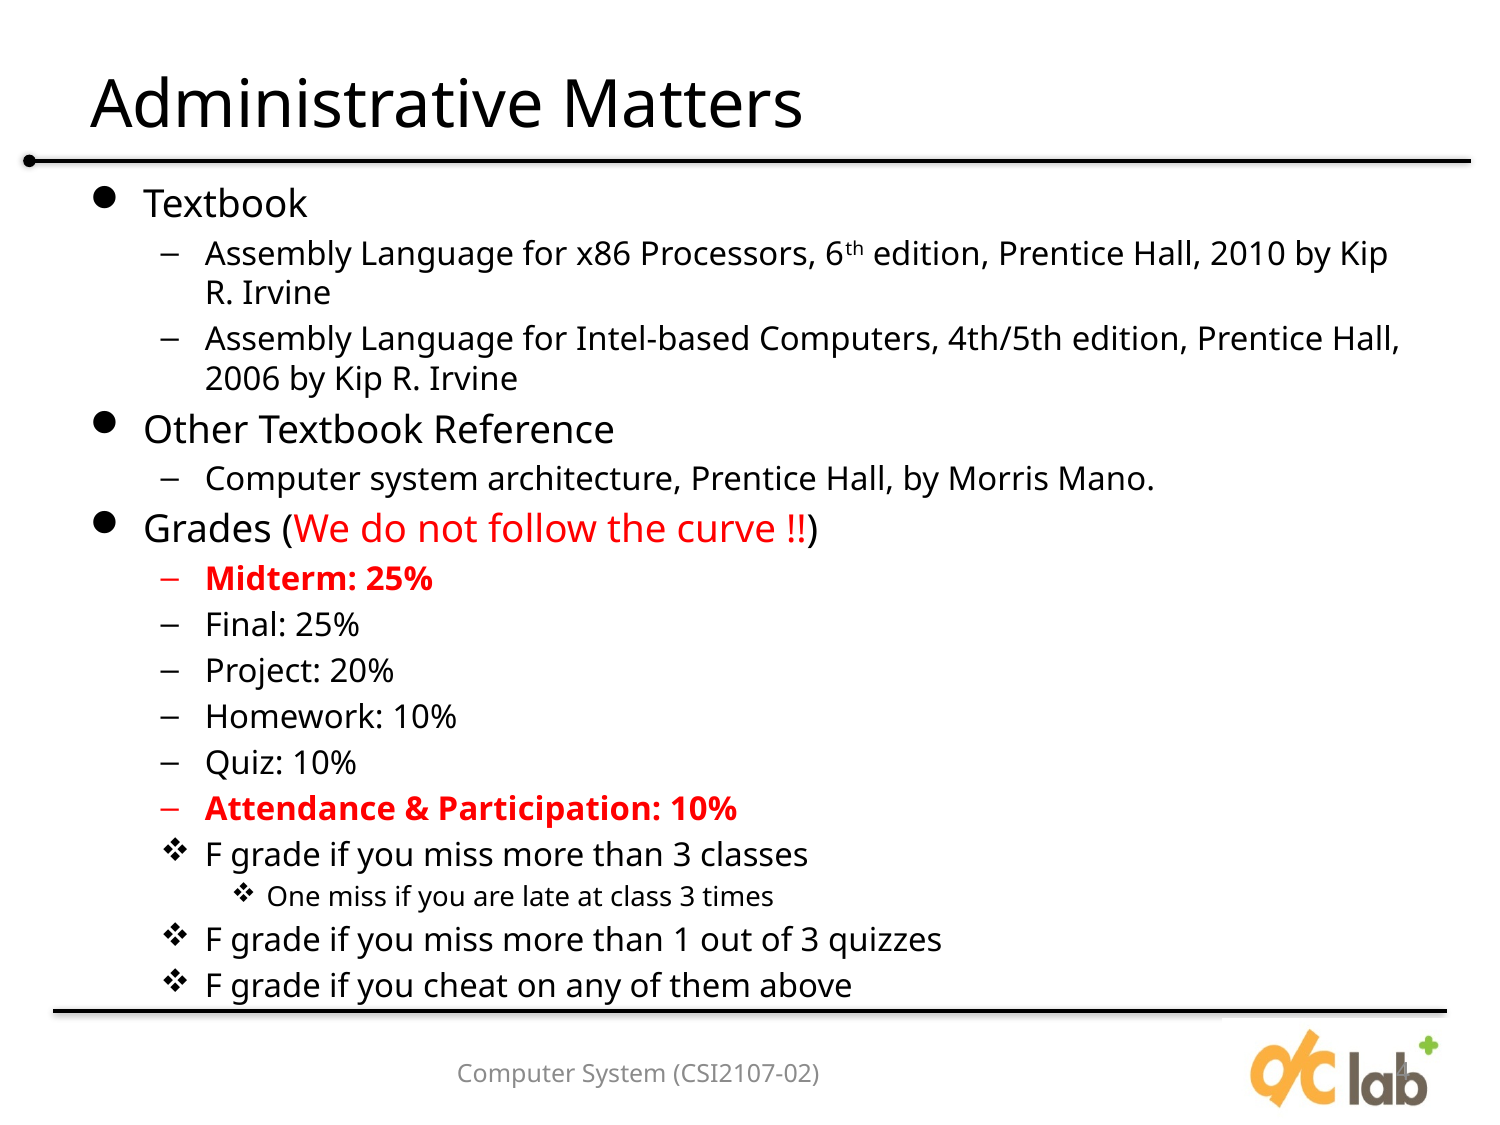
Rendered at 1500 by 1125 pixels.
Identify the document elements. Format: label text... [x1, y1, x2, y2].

slide_number 4 [1074, 1042, 1425, 1103]
title Administrative Matters [75, 54, 1425, 148]
list Textbook Assembly Language for x86 Processors, 6th edition, Prentice Hall, 2010 by Kip R. Irvine Assembly Language for Intel-based Computers, 4th/5th edition, Prentice Hall, 2006 by Kip R. Irvine Other Textbook Reference Computer system architecture, Prentice Hall, by Morris Mano. Grades (We do not follow the curve !!) Midterm: 25% Final: 25% Project: 20% Homework: 10% Quiz: 10% Attendance & Participation: 10% F grade if you miss more than 3 classes One miss if you are late at class 3 times F grade if you miss more than 1 out of 3 quizzes F grade if you cheat on any of them above [75, 172, 1425, 1024]
footer Computer System (CSI2107-02) [289, 1042, 988, 1103]
picture [1222, 1018, 1470, 1121]
